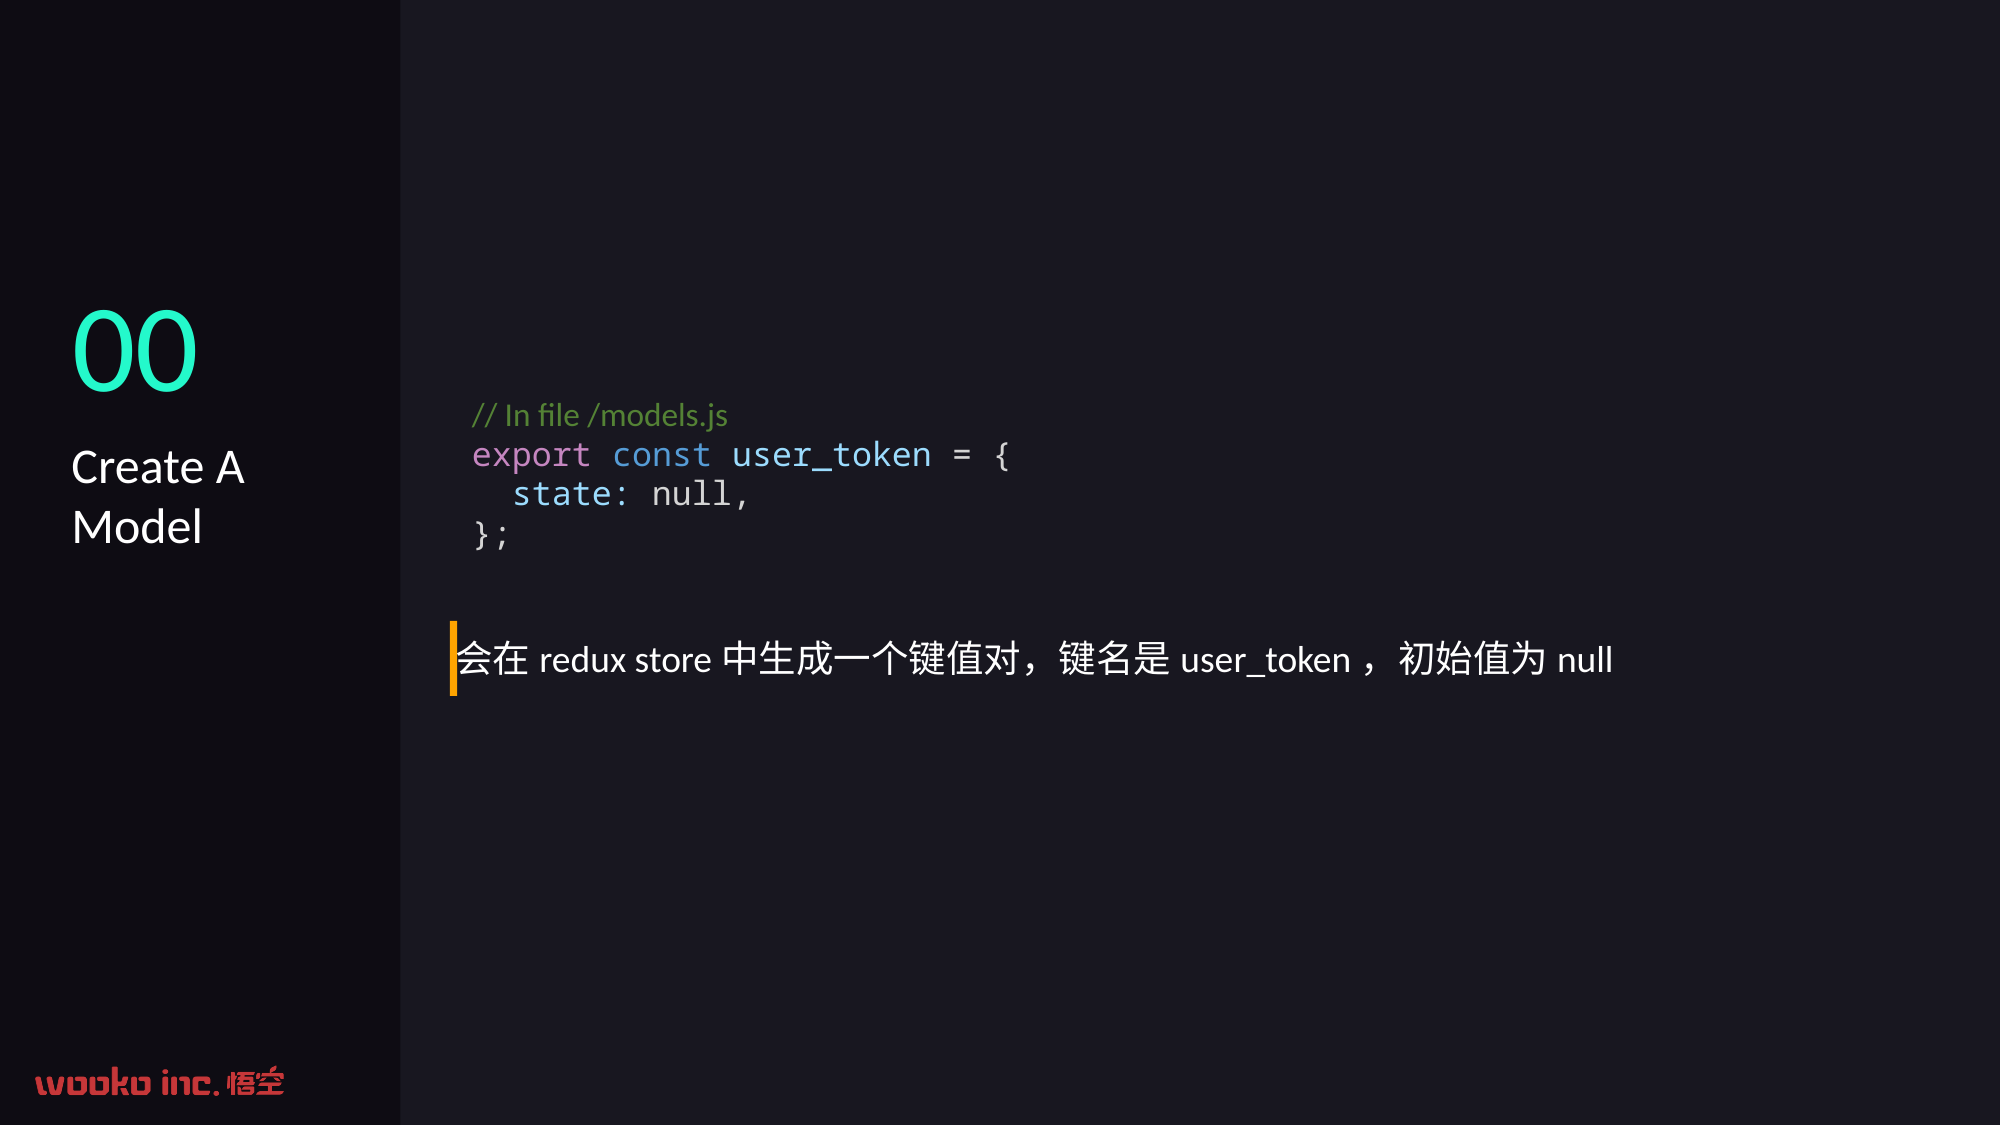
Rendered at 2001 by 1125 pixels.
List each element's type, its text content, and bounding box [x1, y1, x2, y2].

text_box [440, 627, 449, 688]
text_box 00 [57, 259, 214, 424]
text_box [0, 0, 401, 1125]
picture [35, 1065, 284, 1096]
text_box Create A Model [56, 425, 348, 561]
text_box 会在redux store中生成一个键值对，键名是user_token，初始值为null [458, 627, 1629, 688]
text_box // In file /models.js export const user_token = { state: null, }; [457, 385, 1458, 560]
text_box [449, 620, 458, 697]
